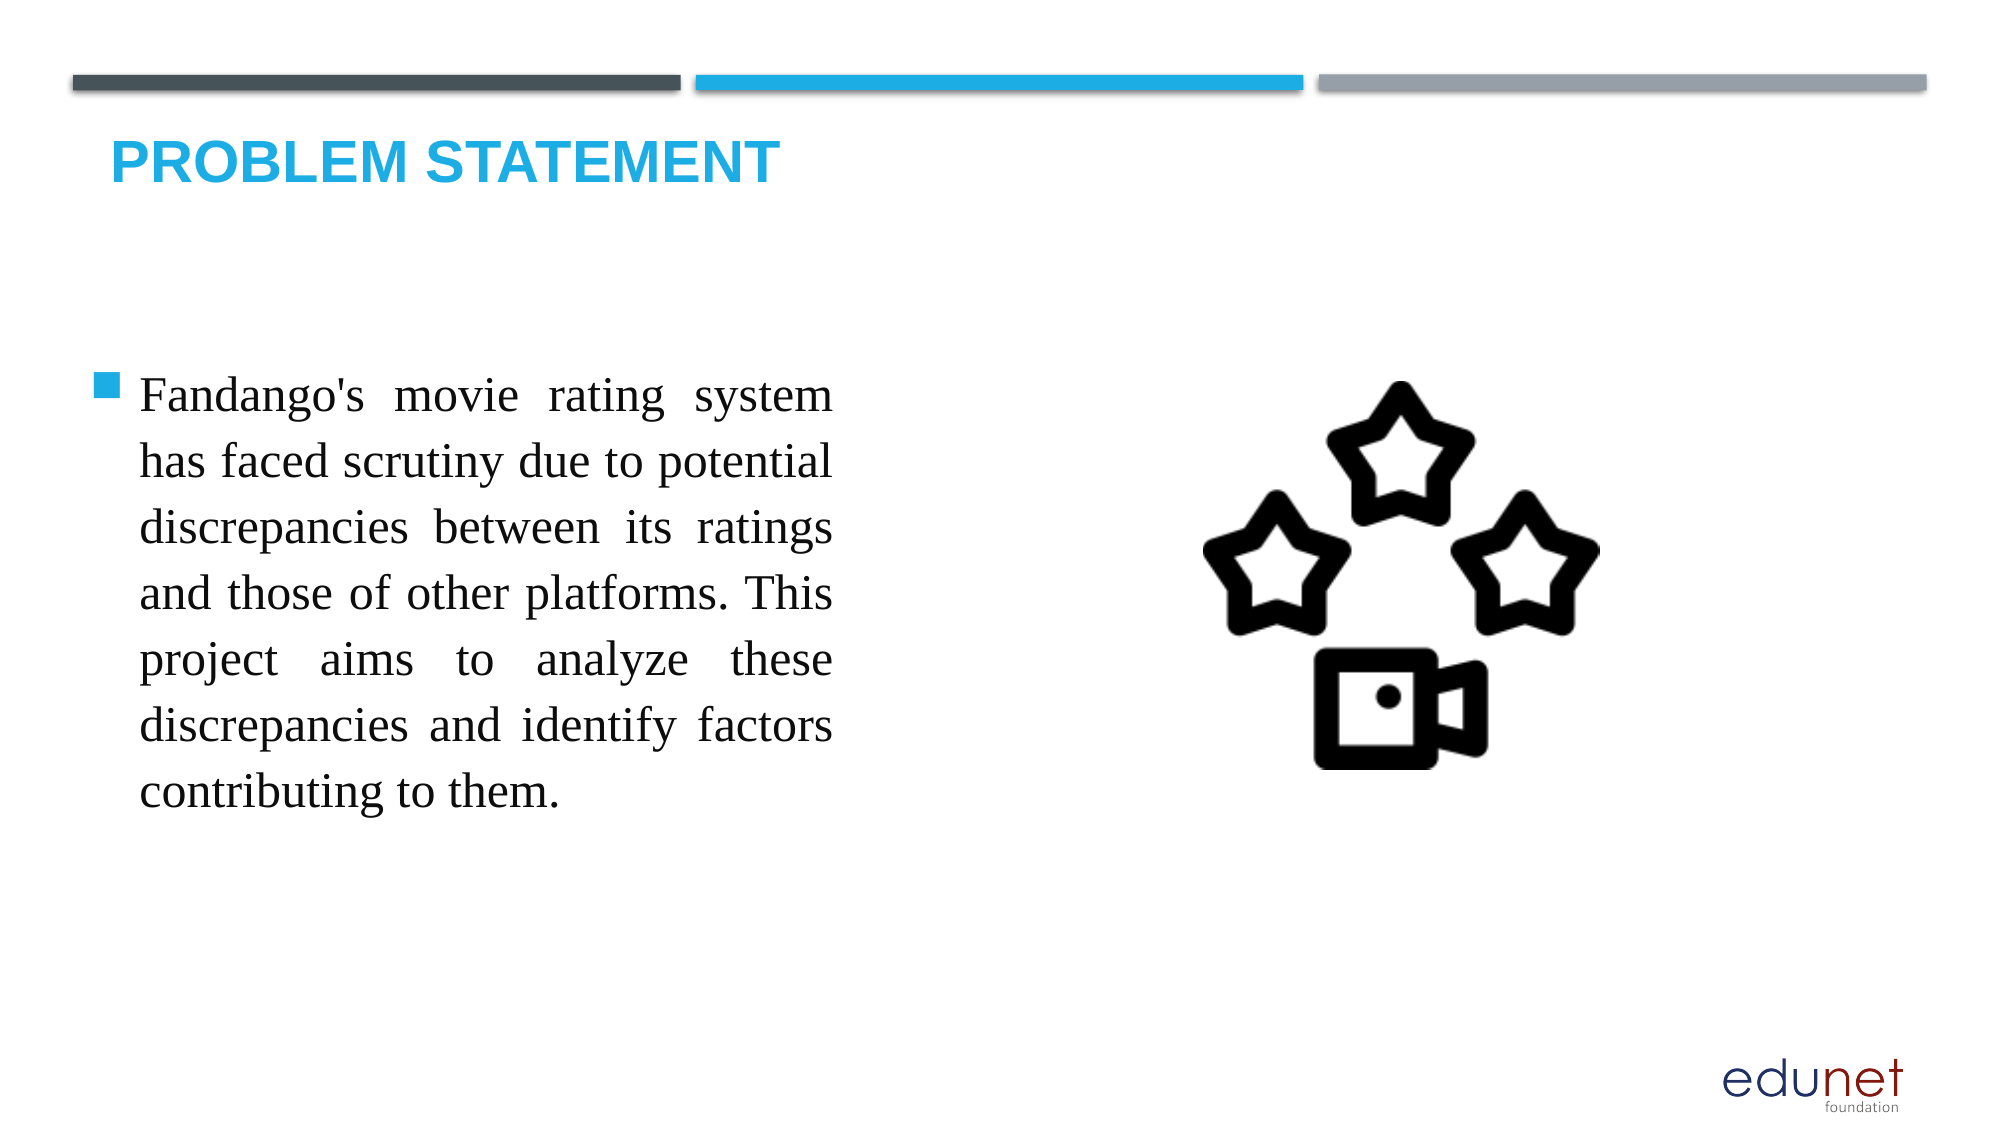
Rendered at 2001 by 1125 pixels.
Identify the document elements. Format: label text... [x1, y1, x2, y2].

list Fandango's movie rating system has faced scrutiny due to potential discrepancies between its ratings and those of other platforms. This project aims to analyze these discrepancies and identify factors contributing to them. [74, 203, 849, 970]
title Problem Statement [95, 115, 1905, 203]
picture [1719, 1056, 1905, 1116]
picture [1202, 380, 1601, 771]
